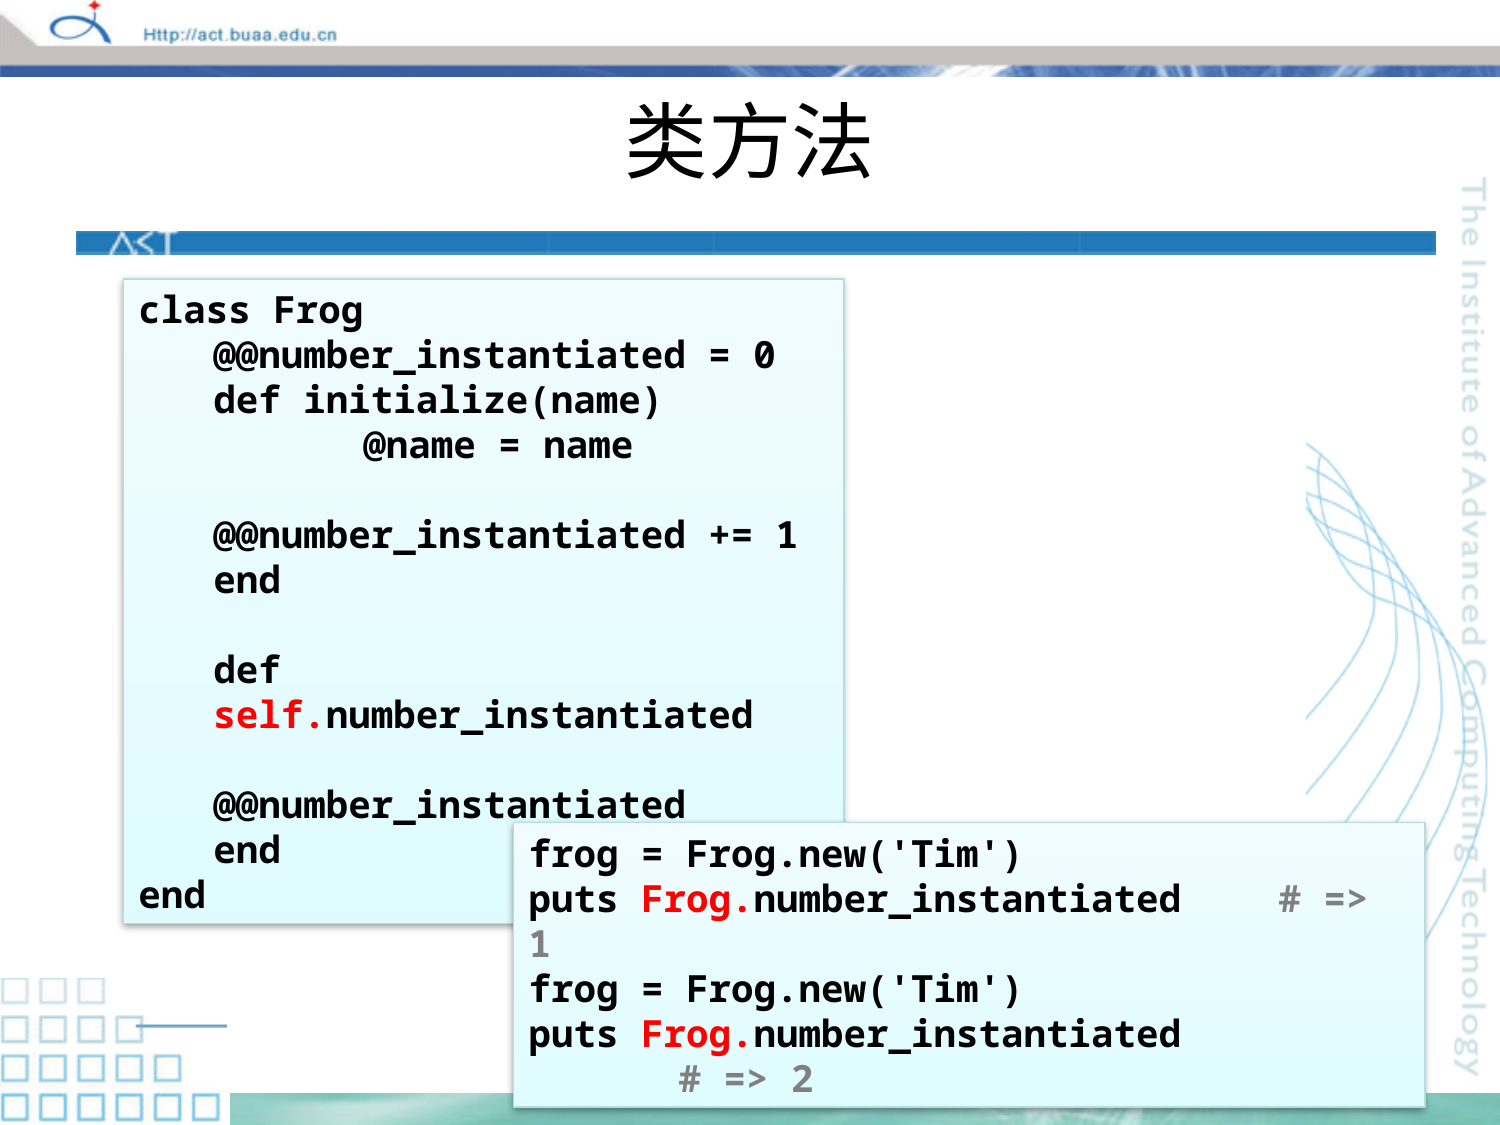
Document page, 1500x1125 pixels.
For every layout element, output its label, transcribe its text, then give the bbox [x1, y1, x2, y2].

picture [0, 978, 227, 1125]
text_box frog = Frog.new('Tim') puts Frog.number_instantiated # => 1 frog = Frog.new('Tim') puts Frog.number_instantiated # => 2 [513, 822, 1426, 1108]
picture [76, 173, 1500, 1083]
picture [0, 0, 1500, 77]
text_box class Frog @@number_instantiated = 0 def initialize(name) @name = name @@number_instantiated += 1 end def self.number_instantiated @@number_instantiated end end [123, 278, 845, 924]
title 类方法 [75, 45, 1425, 233]
picture [230, 1093, 1500, 1125]
